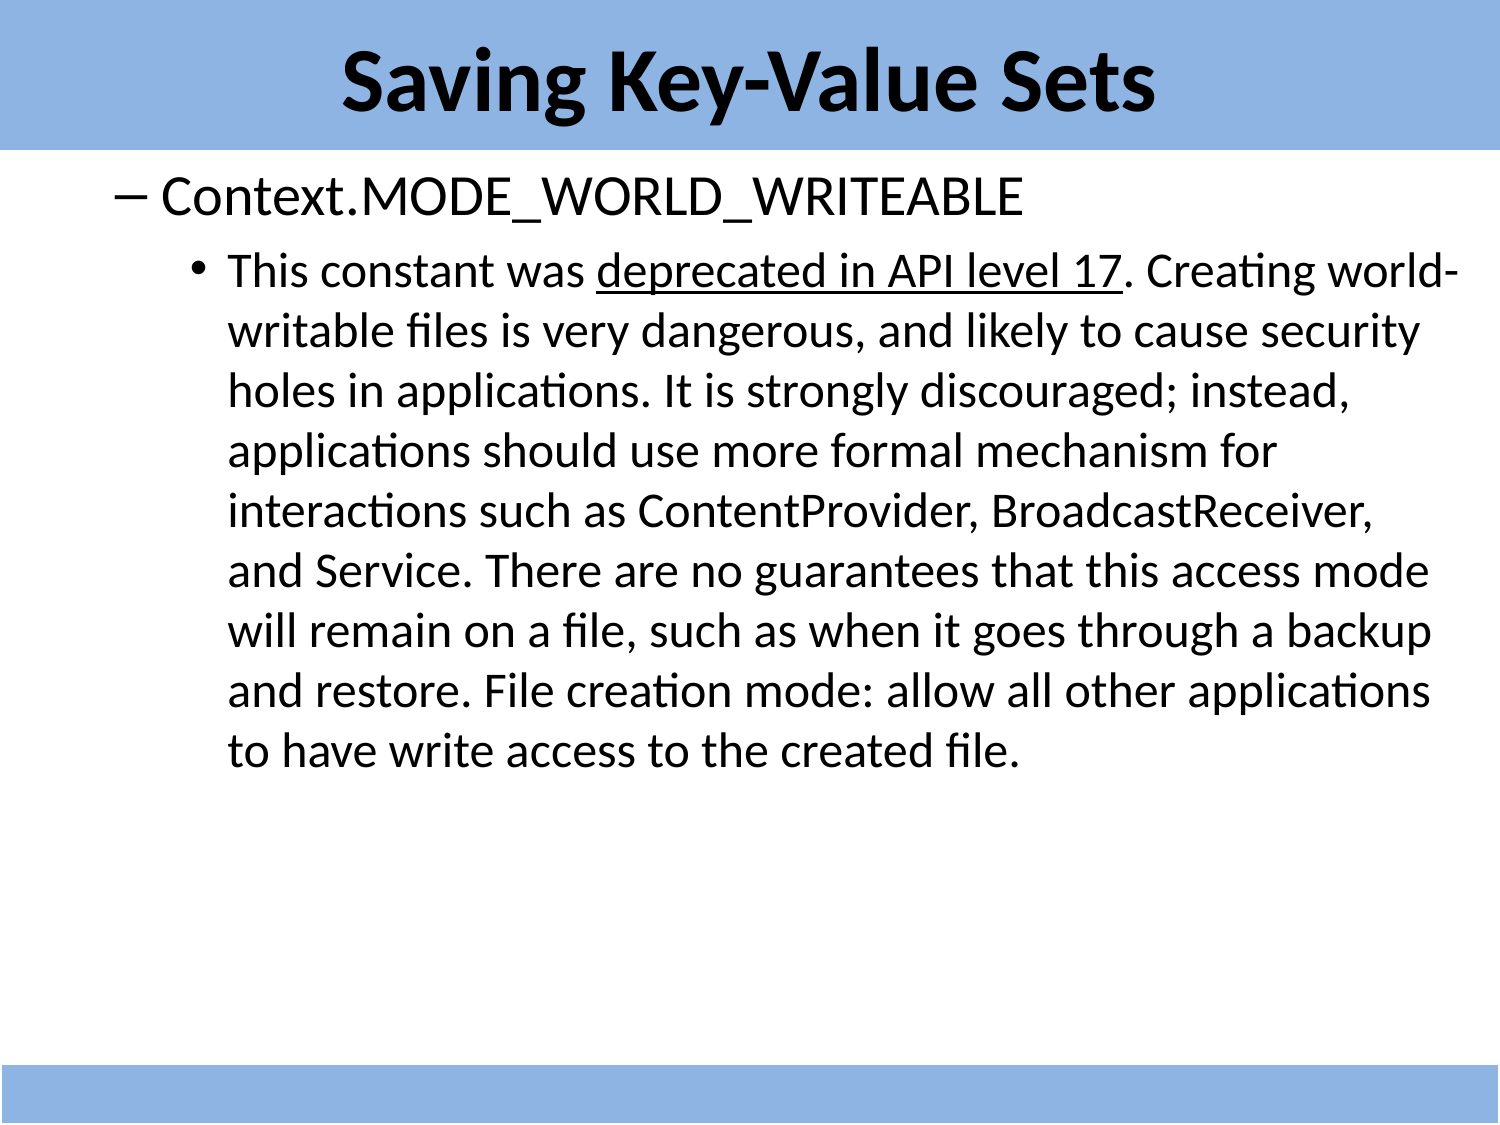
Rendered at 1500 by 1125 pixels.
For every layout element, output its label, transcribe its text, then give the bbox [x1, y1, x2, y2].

text_box [0, 1060, 1500, 1125]
list Context.MODE_WORLD_WRITEABLE This constant was deprecated in API level 17. Creating world-writable files is very dangerous, and likely to cause security holes in applications. It is strongly discouraged; instead, applications should use more formal mechanism for interactions such as ContentProvider, BroadcastReceiver, and Service. There are no guarantees that this access mode will remain on a file, such as when it goes through a backup and restore. File creation mode: allow all other applications to have write access to the created file. [24, 149, 1475, 1063]
title Saving Key-Value Sets [0, 0, 1500, 150]
